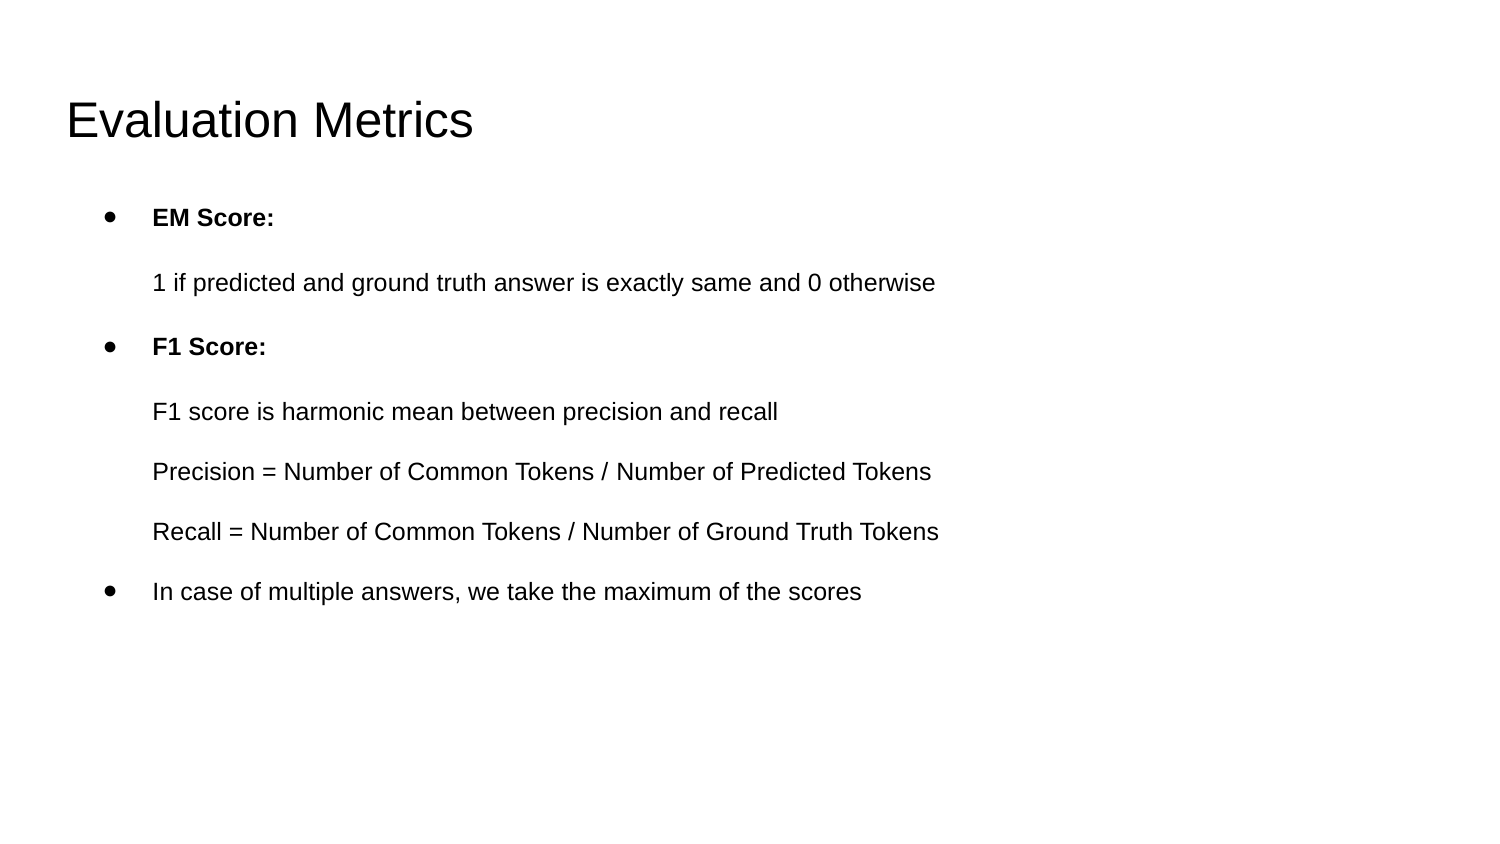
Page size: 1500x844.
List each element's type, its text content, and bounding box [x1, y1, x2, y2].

text_box EM Score: 1 if predicted and ground truth answer is exactly same and 0 otherwise F1 Score: F1 score is harmonic mean between precision and recall Precision = Number of Common Tokens / Number of Predicted Tokens Recall = Number of Common Tokens / Number of Ground Truth Tokens In case of multiple answers, we take the maximum of the scores [62, 186, 1385, 699]
title Evaluation Metrics [51, 72, 1449, 167]
